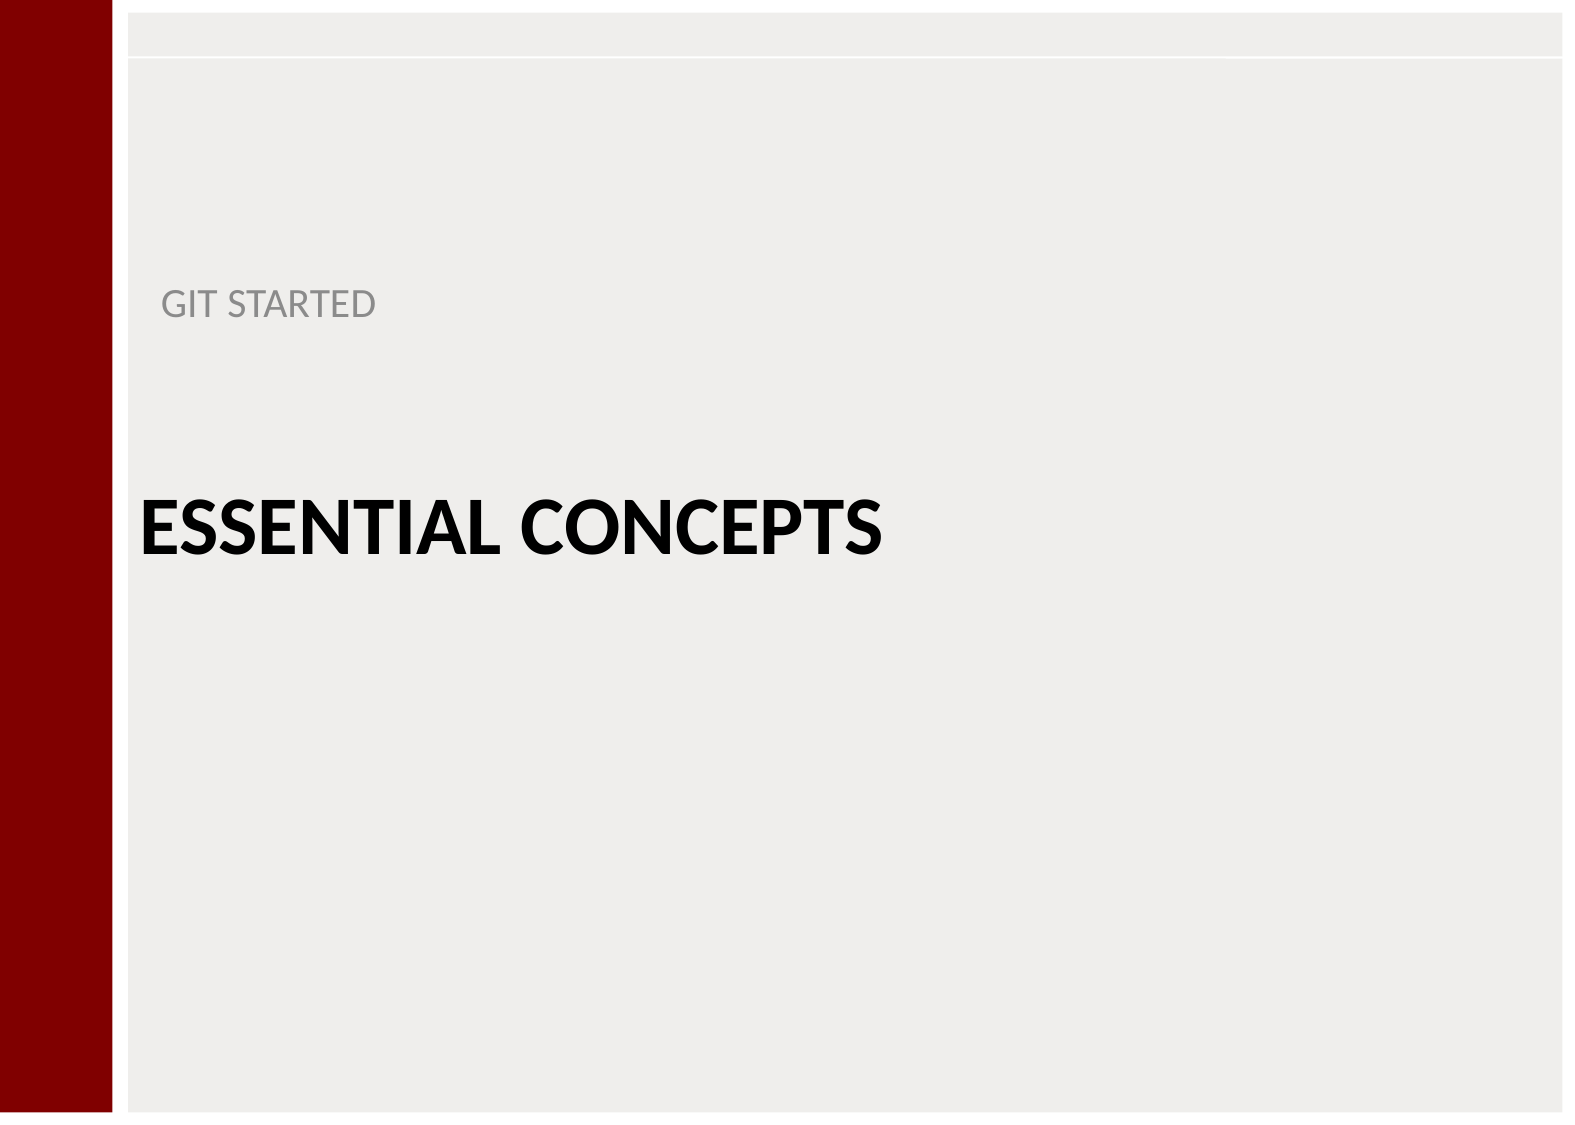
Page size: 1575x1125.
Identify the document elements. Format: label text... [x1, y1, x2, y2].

title ESSENTIAL CONCEPTS [124, 464, 1464, 688]
list GIT STARTED [145, 87, 1363, 334]
